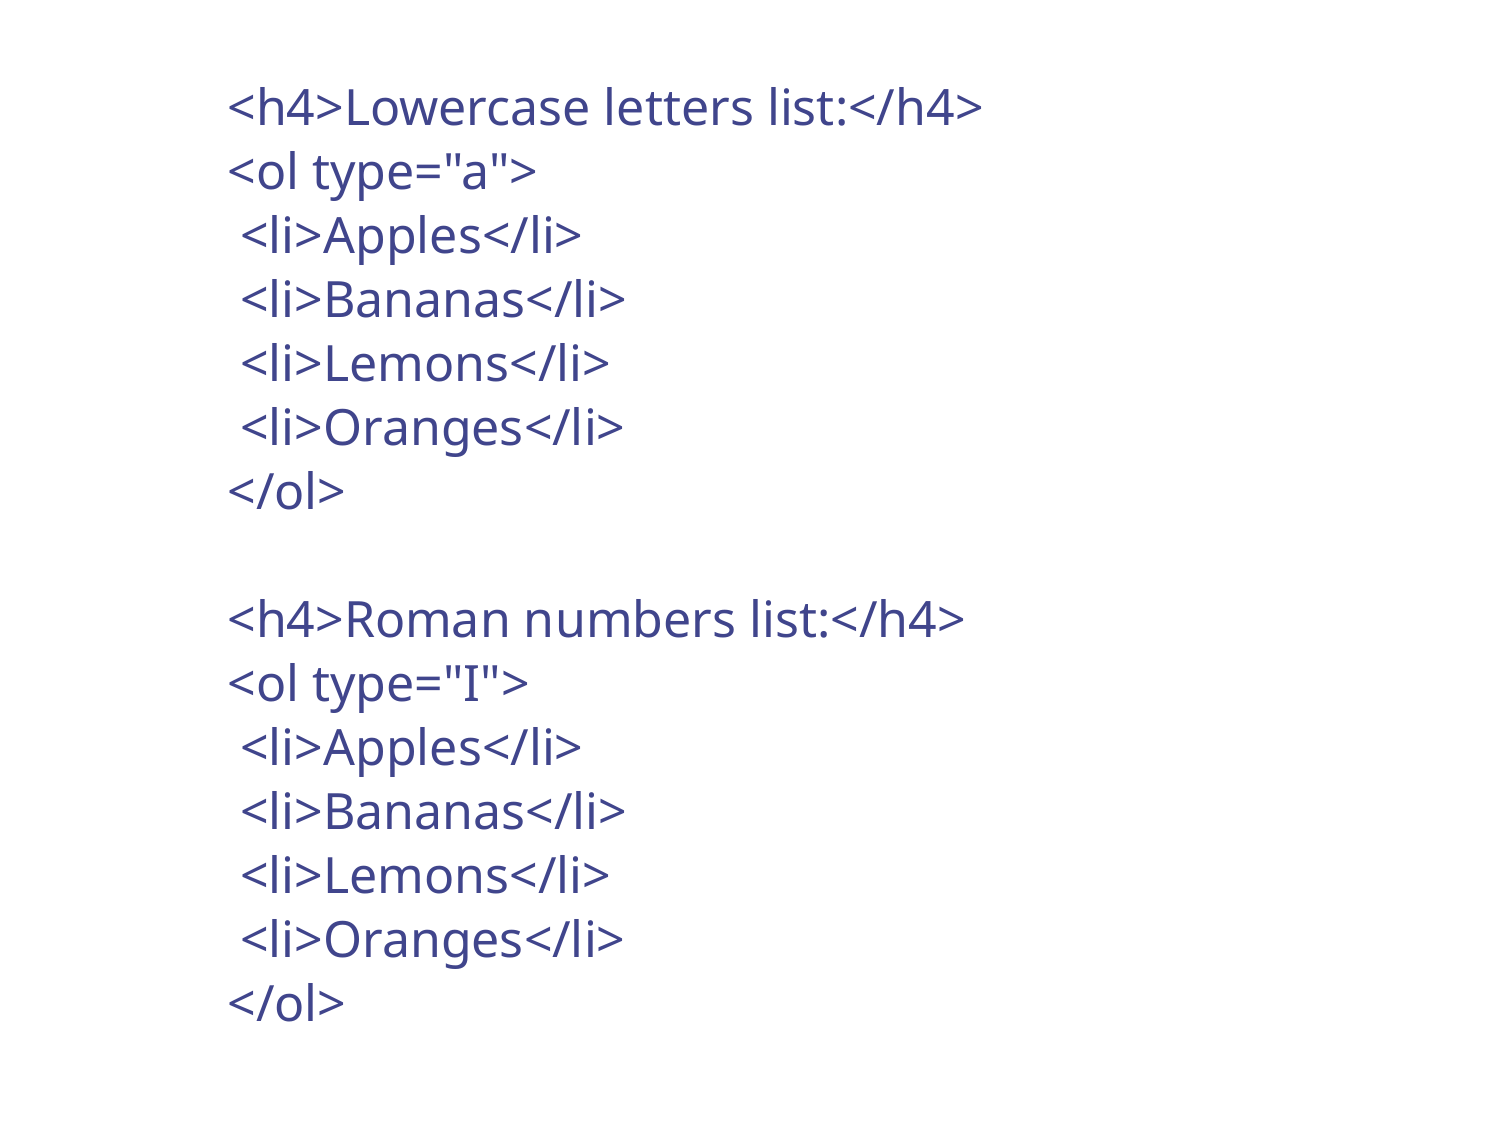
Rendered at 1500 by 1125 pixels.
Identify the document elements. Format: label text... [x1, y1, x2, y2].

list <h4>Lowercase letters list:</h4> <ol type="a"> <li>Apples</li> <li>Bananas</li> <li>Lemons</li> <li>Oranges</li> </ol> <h4>Roman numbers list:</h4> <ol type="I"> <li>Apples</li> <li>Bananas</li> <li>Lemons</li> <li>Oranges</li> </ol> [212, 75, 1288, 750]
